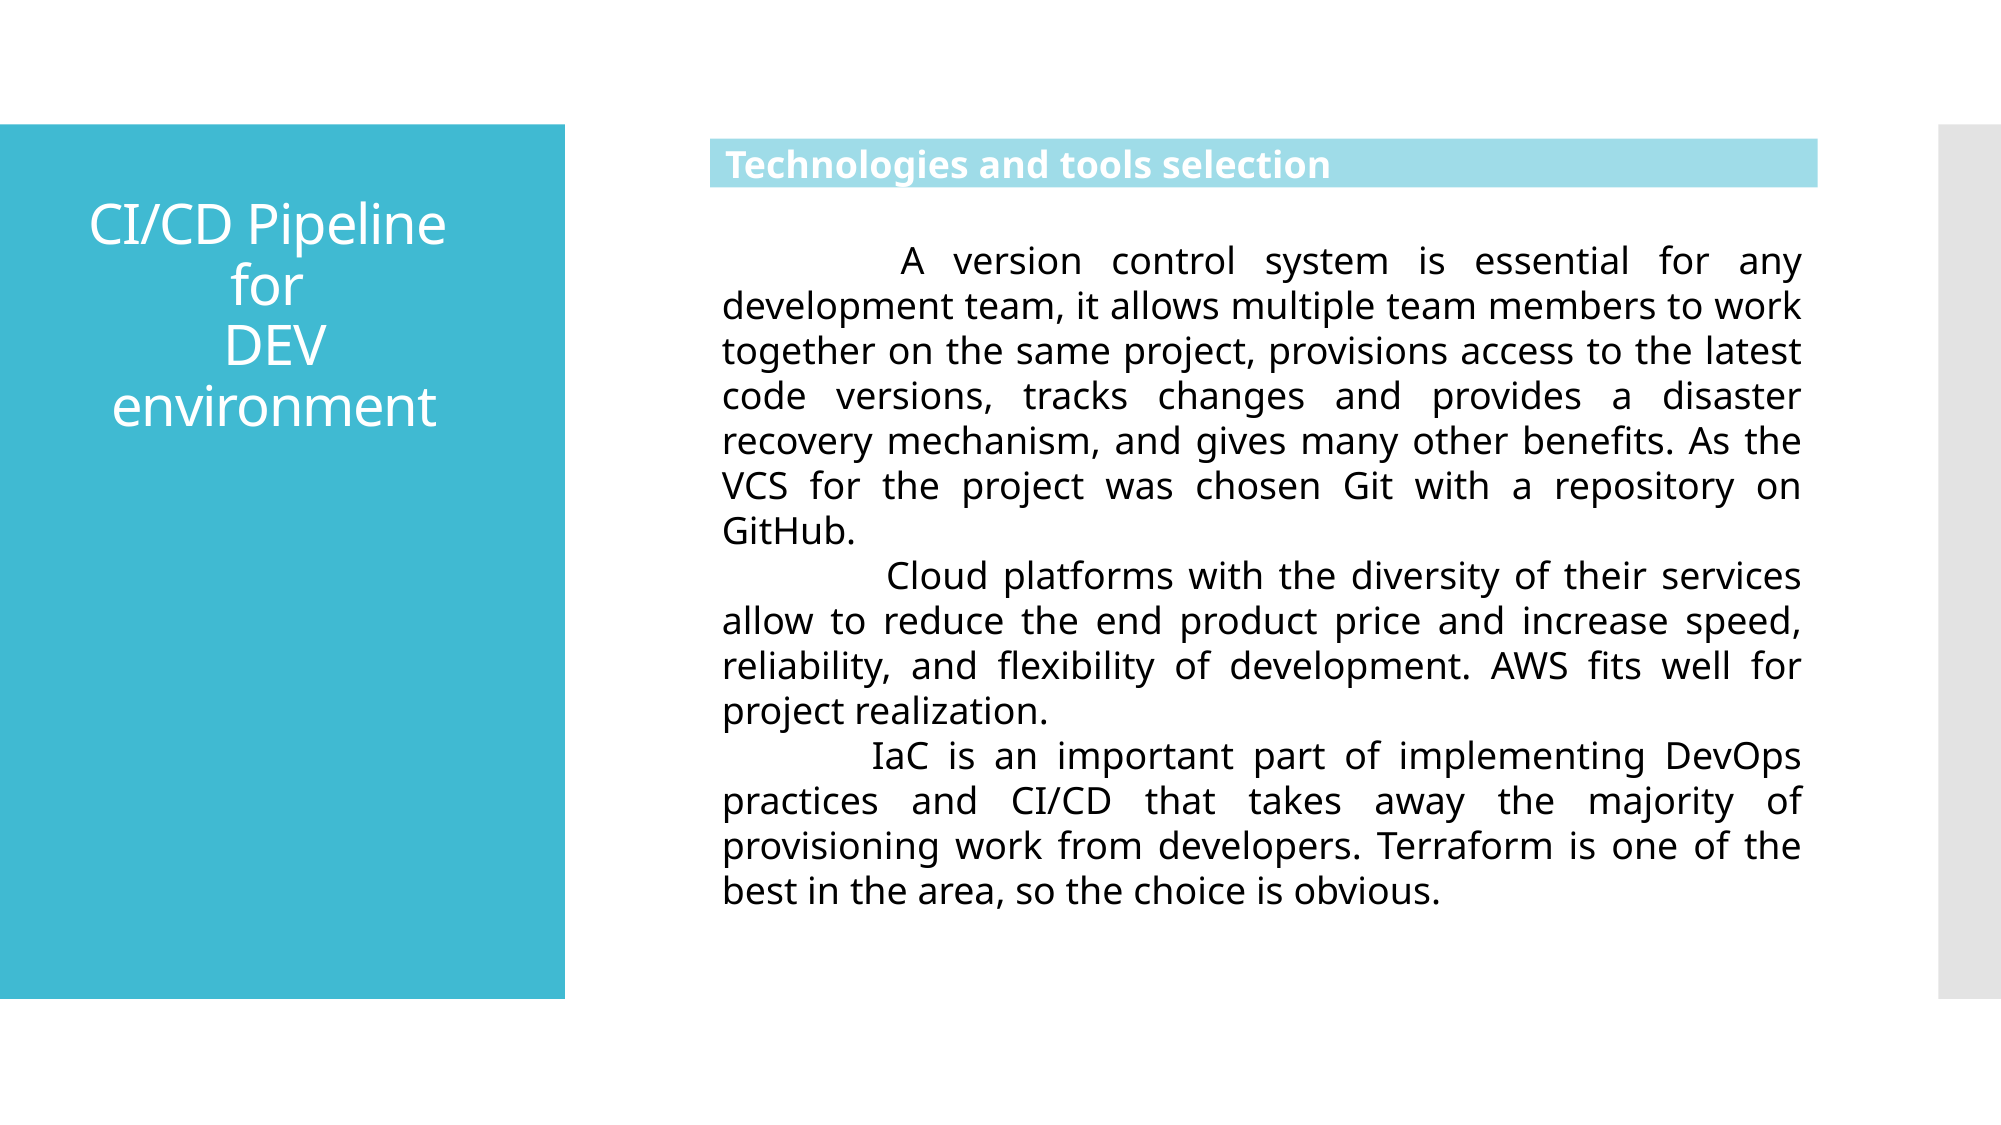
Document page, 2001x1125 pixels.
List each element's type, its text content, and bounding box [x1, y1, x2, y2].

text_box Technologies and tools selection [710, 138, 1818, 188]
text_box A version control system is essential for any development team, it allows multiple team members to work together on the same project, provisions access to the latest code versions, tracks changes and provides a disaster recovery mechanism, and gives many other benefits. As the VCS for the project was chosen Git with a repository on GitHub. Cloud platforms with the diversity of their services allow to reduce the end product price and increase speed, reliability, and flexibility of development. AWS fits well for project realization. IaC is an important part of implementing DevOps practices and CI/CD that takes away the majority of provisioning work from developers. Terraform is one of the best in the area, so the choice is obvious. [707, 229, 1818, 920]
title CI/CD Pipeline for DEV environment [41, 187, 507, 446]
